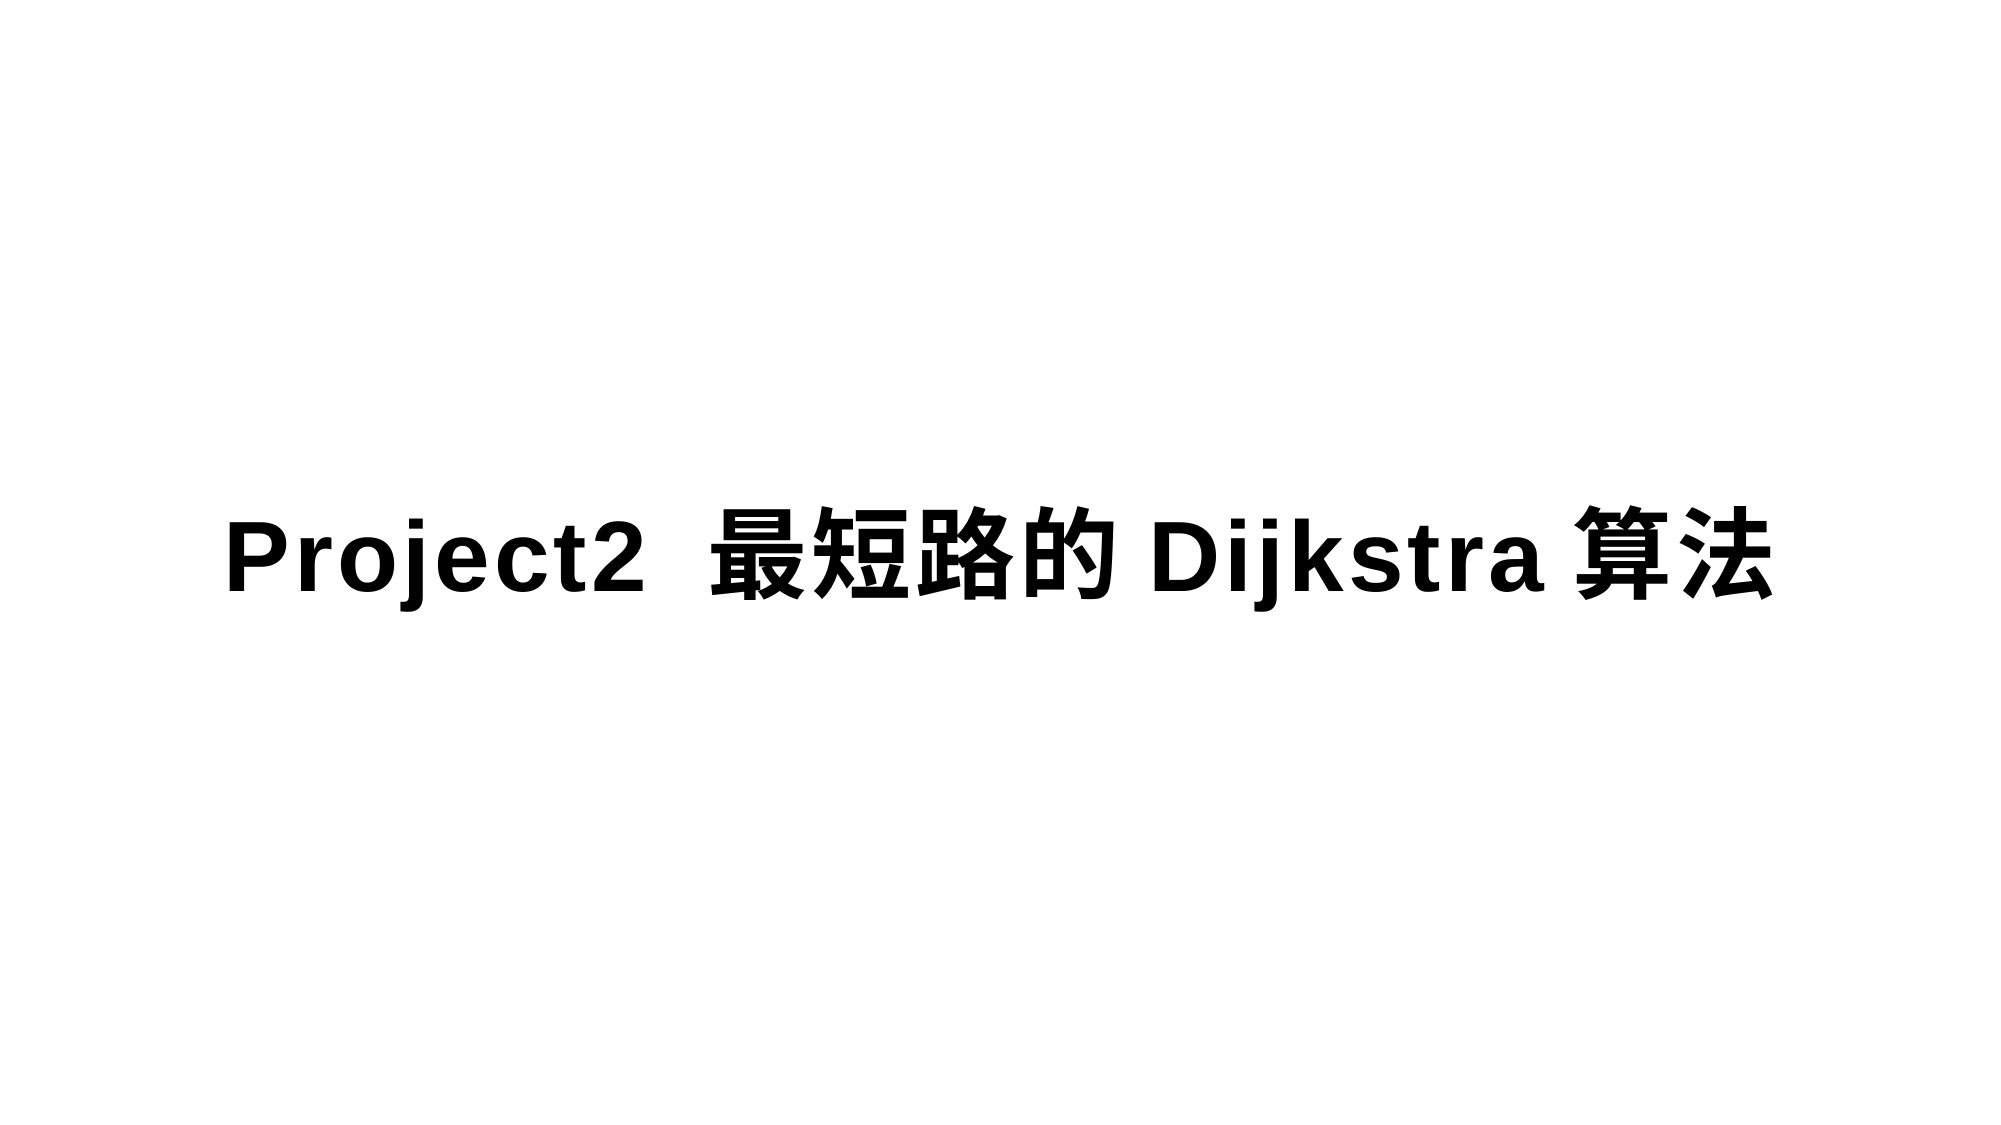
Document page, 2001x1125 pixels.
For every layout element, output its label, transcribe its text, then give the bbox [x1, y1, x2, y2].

subtitle Project2 最短路的Dijkstra算法 [196, 471, 1805, 633]
